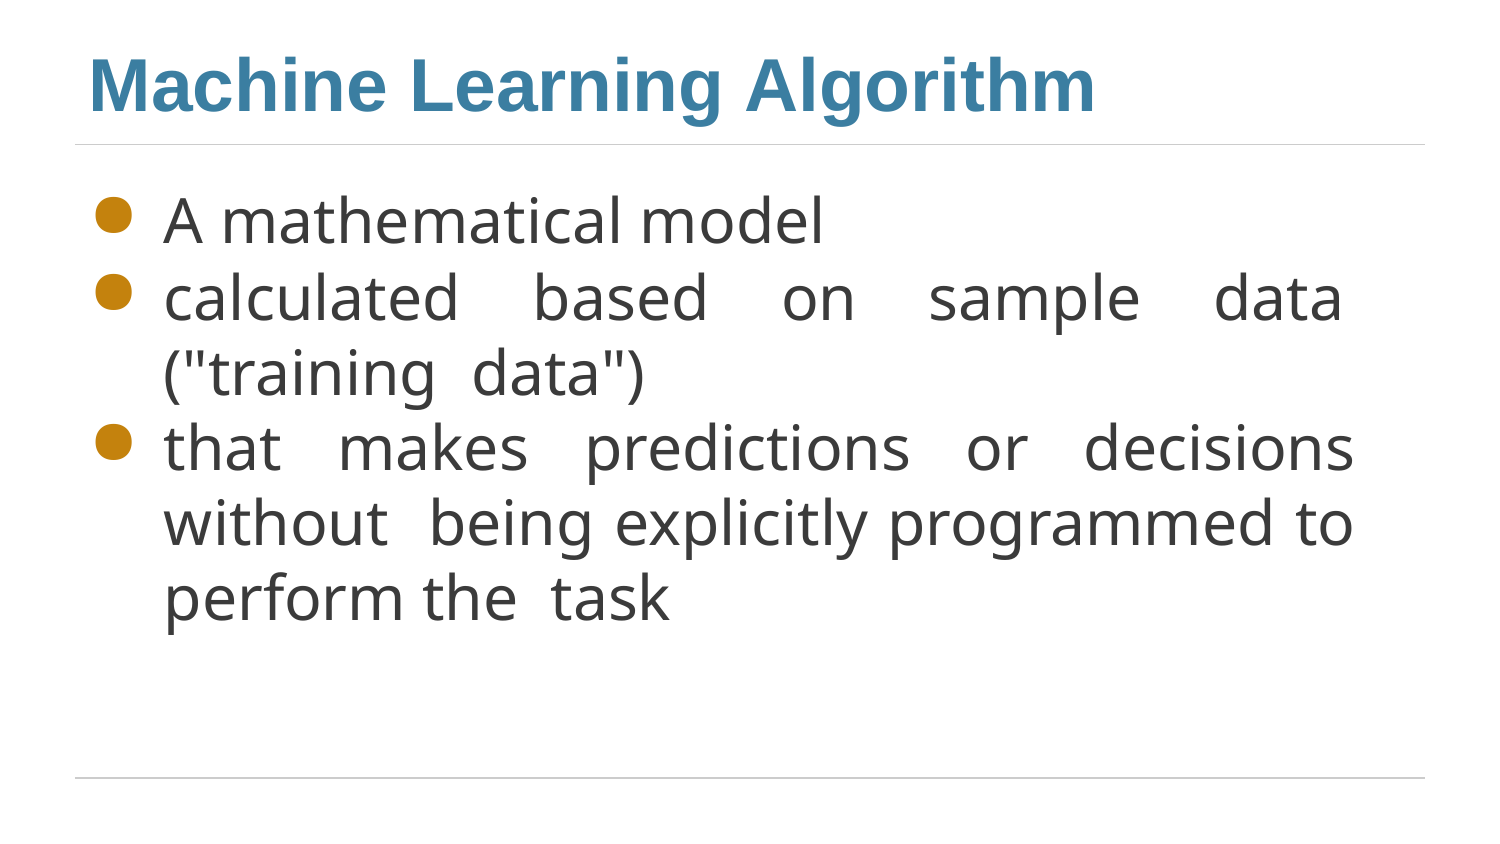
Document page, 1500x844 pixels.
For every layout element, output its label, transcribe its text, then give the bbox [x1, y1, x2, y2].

text_box A mathematical model calculated based on sample data ("training data") that makes predictions or decisions without being explicitly programmed to perform the task [86, 178, 1357, 633]
title Machine Learning Algorithm [86, 34, 1100, 178]
